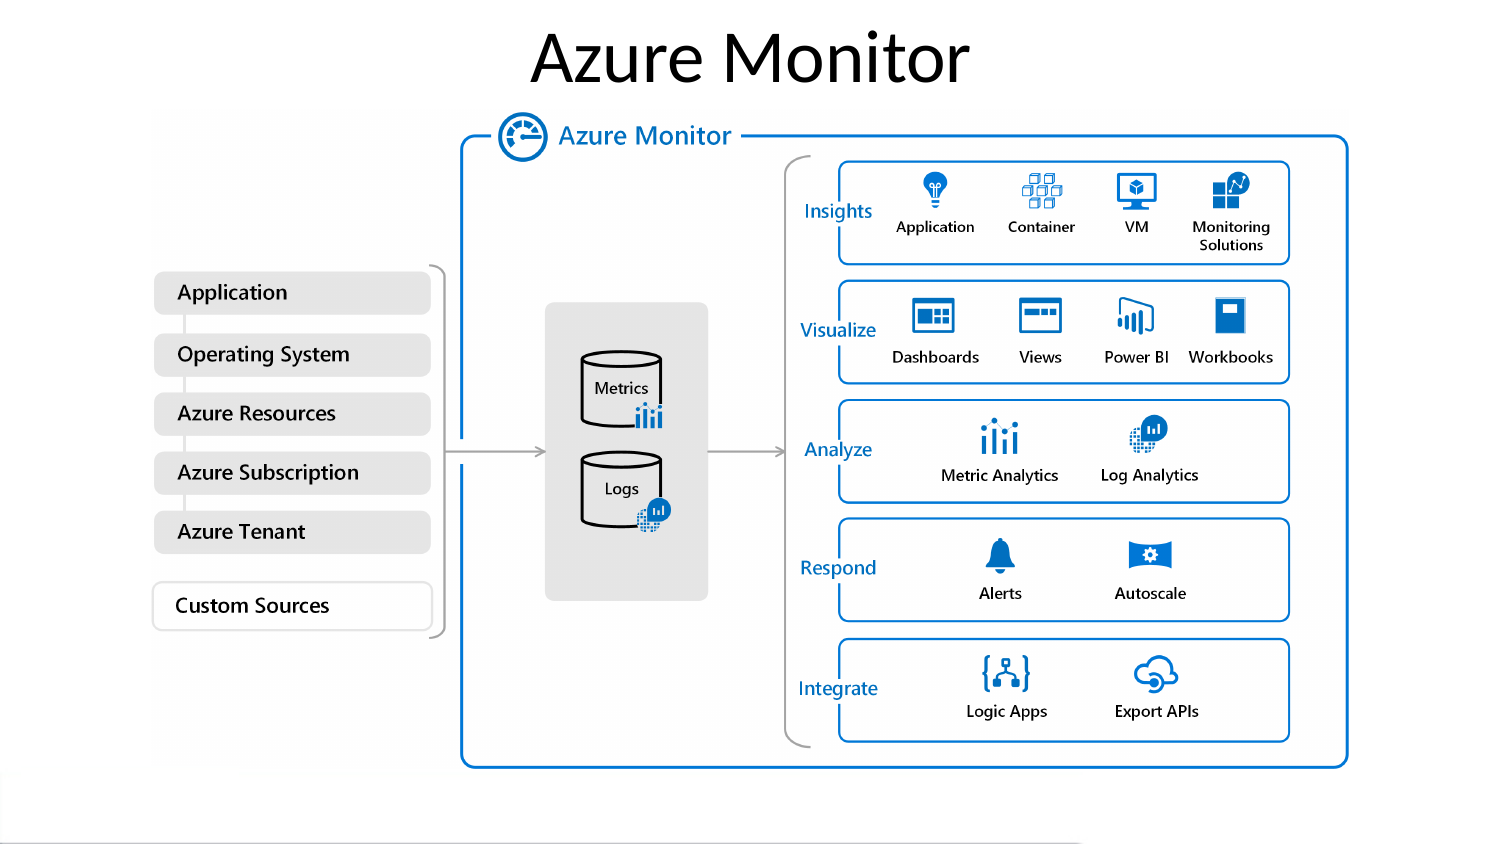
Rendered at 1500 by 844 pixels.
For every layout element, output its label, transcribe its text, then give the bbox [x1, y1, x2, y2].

picture [0, 0, 1500, 844]
title Azure Monitor [132, 0, 1371, 92]
